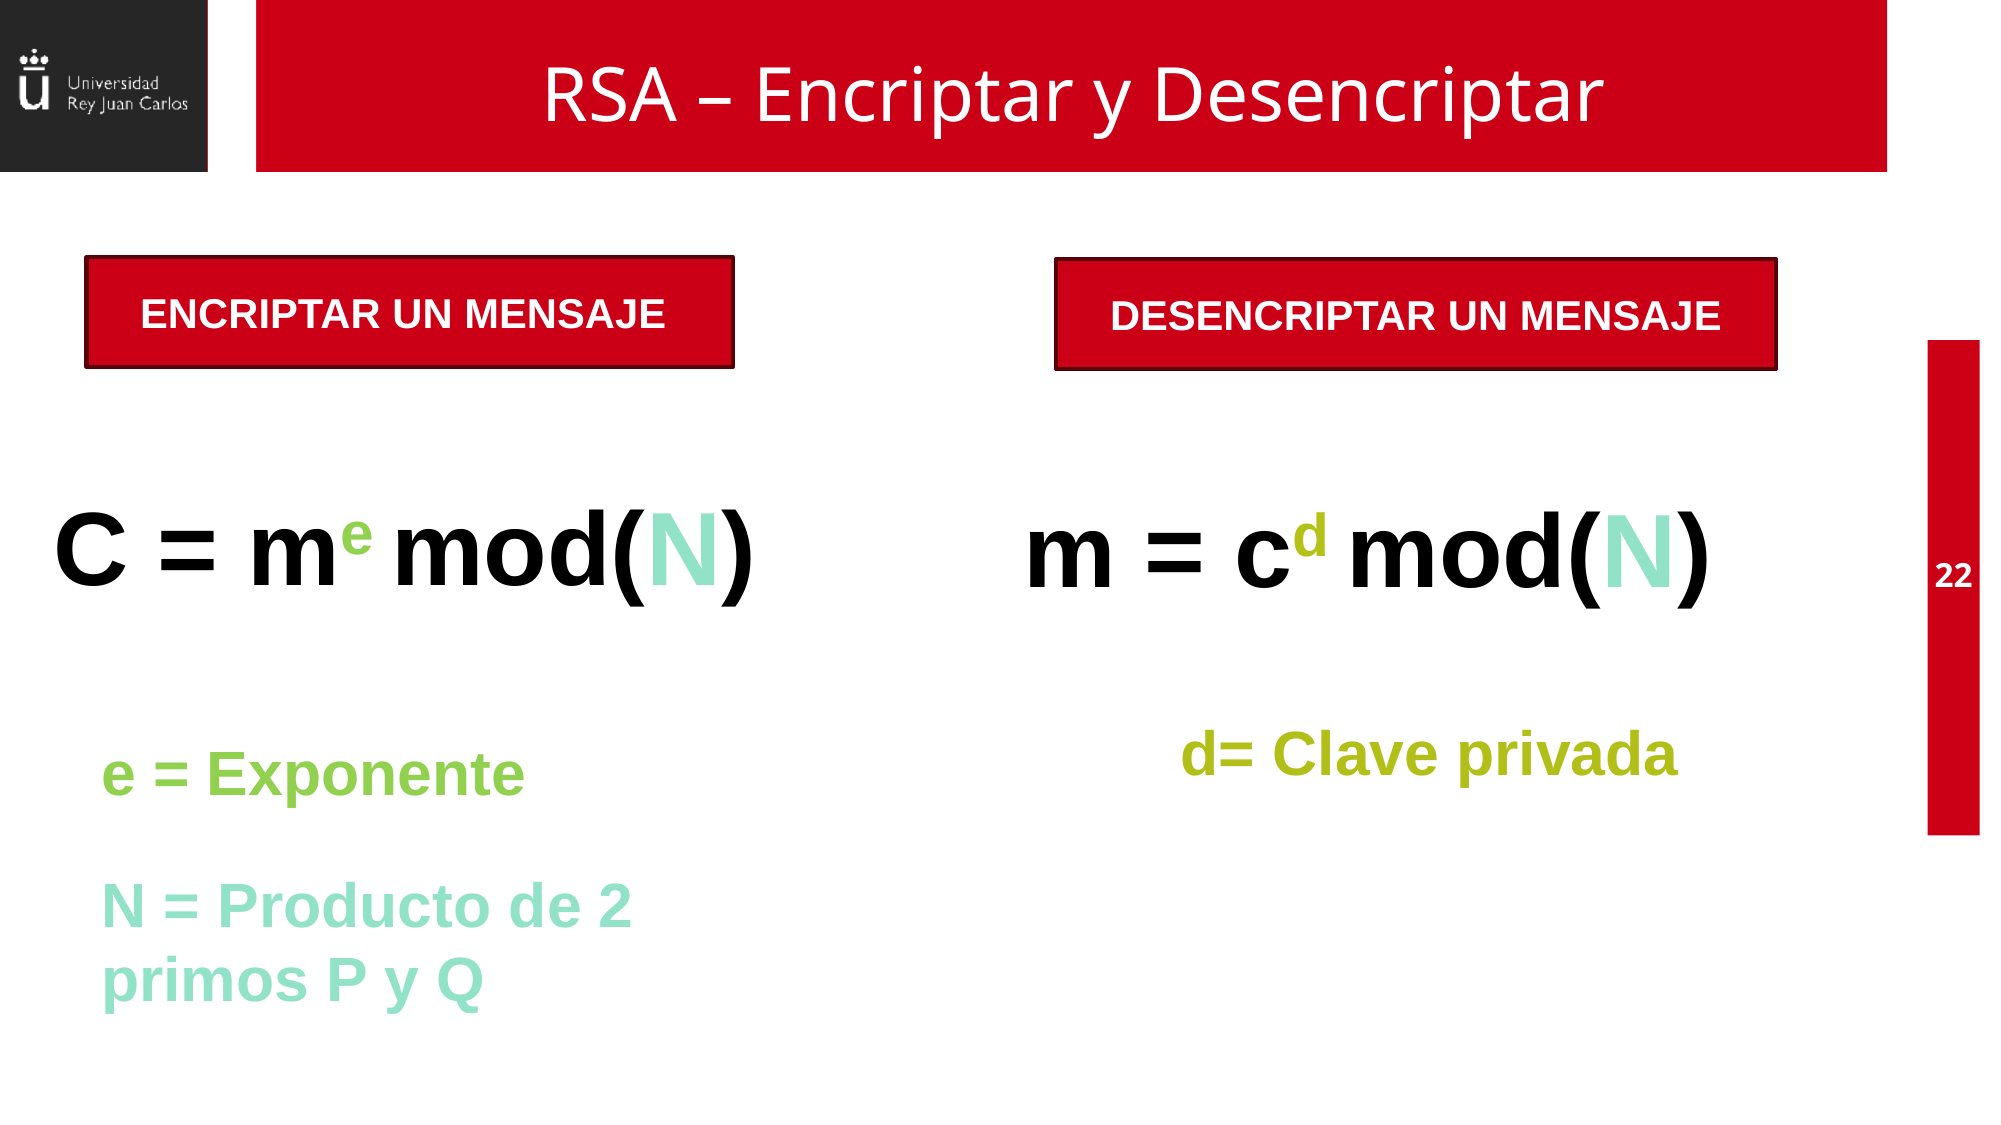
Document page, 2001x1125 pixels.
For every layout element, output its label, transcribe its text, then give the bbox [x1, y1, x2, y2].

text_box C = me mod(N) [38, 473, 821, 614]
text_box N = Producto de 2 primos P y Q [86, 857, 702, 1022]
picture [0, 27, 244, 143]
text_box ENCRIPTAR UN MENSAJE [125, 279, 733, 345]
text_box e = Exponente [86, 724, 702, 815]
text_box DESENCRIPTAR UN MENSAJE [1095, 281, 1772, 347]
slide_number 22 [1898, 544, 2000, 605]
title RSA – Encriptar y Desencriptar [258, 9, 1890, 144]
text_box m = cd mod(N) [1008, 475, 1790, 616]
text_box [84, 255, 735, 369]
text_box d= Clave privada [1165, 705, 2000, 796]
text_box [1054, 257, 1778, 371]
